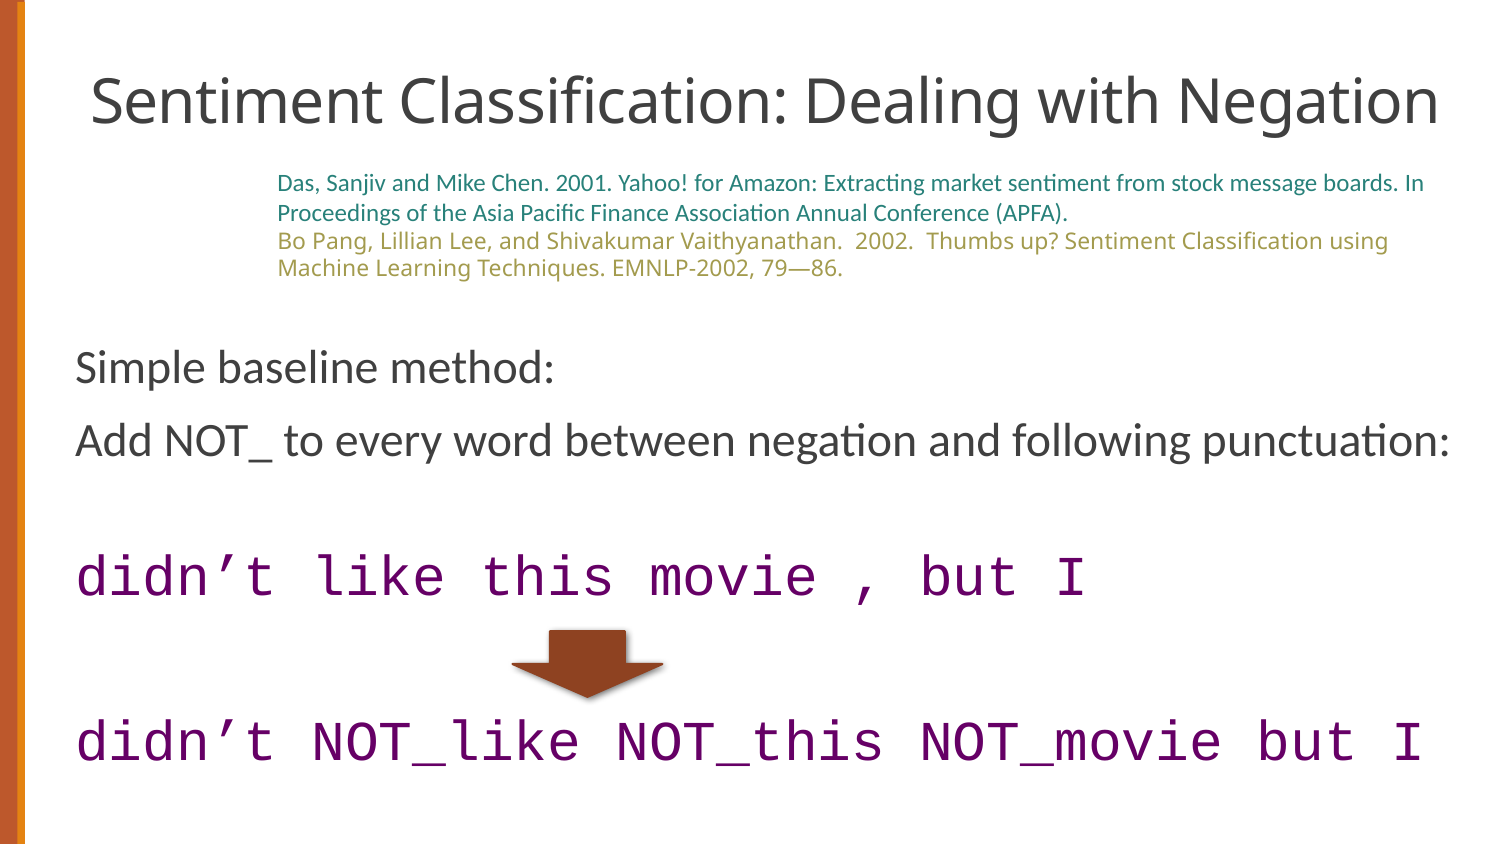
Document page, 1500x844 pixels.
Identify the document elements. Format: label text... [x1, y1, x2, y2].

list Simple baseline method: Add NOT_ to every word between negation and following punctuation: didn’t like this movie , but I didn’t NOT_like NOT_this NOT_movie but I [75, 334, 1488, 810]
title Sentiment Classification: Dealing with Negation [75, 21, 1463, 144]
text_box [511, 630, 664, 698]
text_box Das, Sanjiv and Mike Chen. 2001. Yahoo! for Amazon: Extracting market sentiment from stock message boards. In Proceedings of the Asia Pacific Finance Association Annual Conference (APFA). Bo Pang, Lillian Lee, and Shivakumar Vaithyanathan. 2002. Thumbs up? Sentiment Classification using Machine Learning Techniques. EMNLP-2002, 79—86. [262, 159, 1487, 289]
